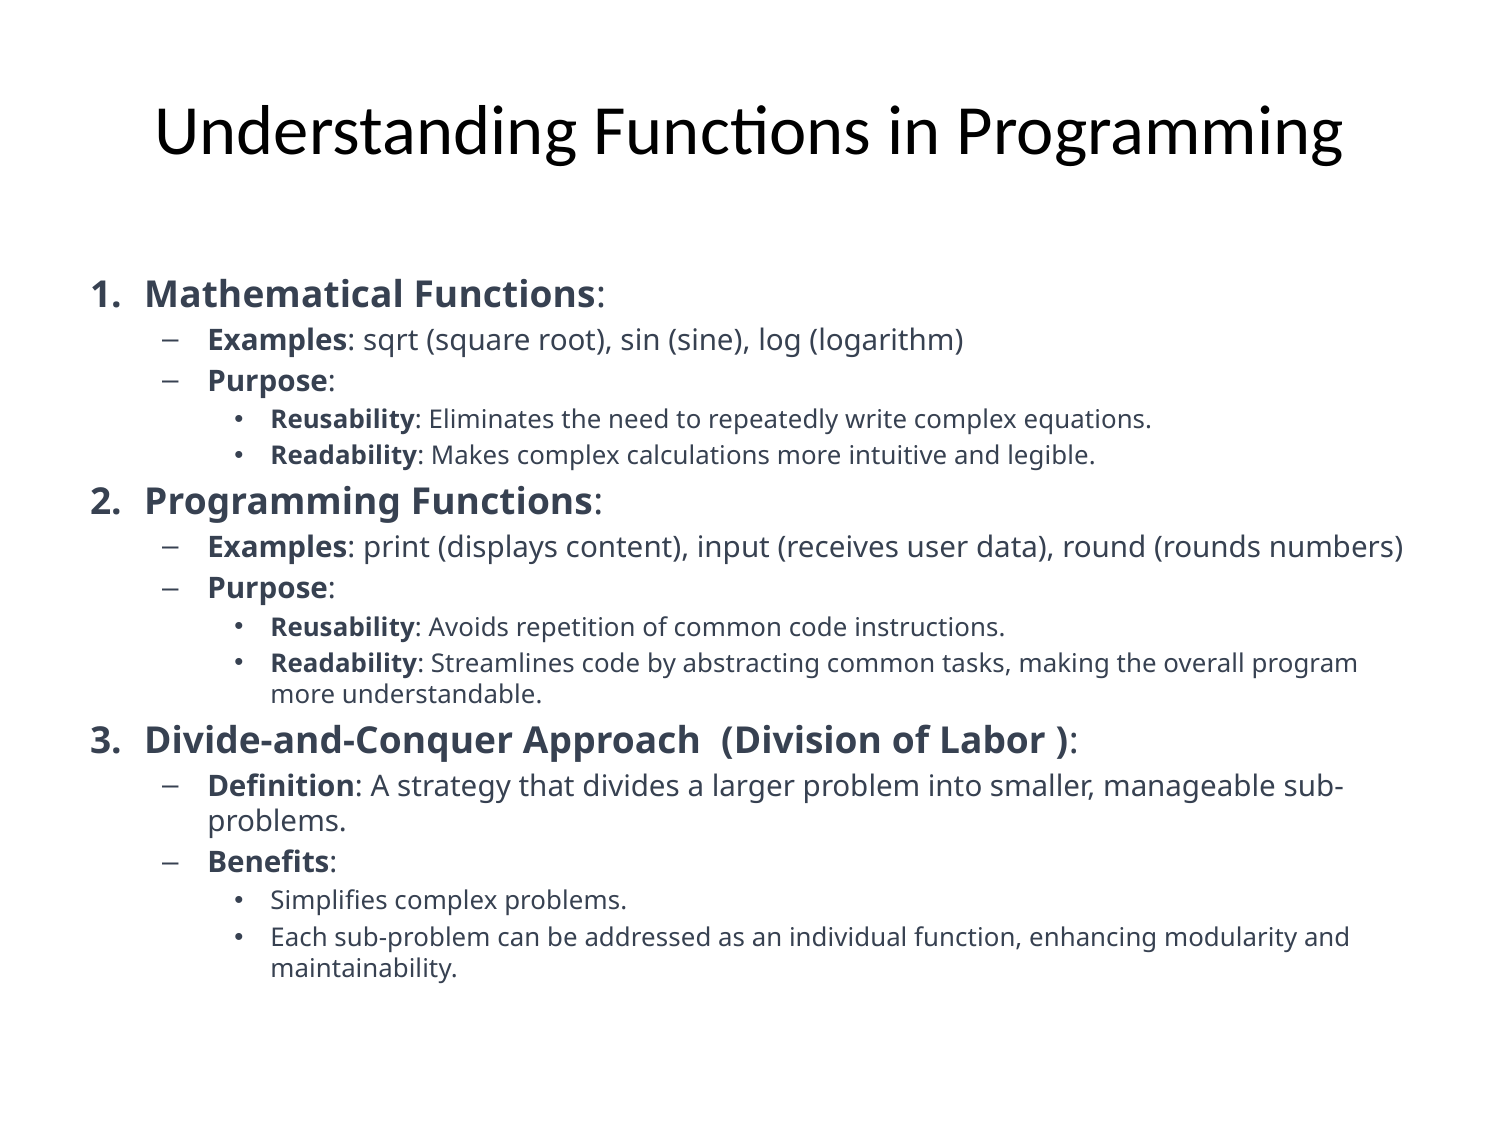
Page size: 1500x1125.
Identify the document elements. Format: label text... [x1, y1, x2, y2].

title Understanding Functions in Programming [75, 75, 1425, 262]
list Mathematical Functions: Examples: sqrt (square root), sin (sine), log (logarithm) Purpose: Reusability: Eliminates the need to repeatedly write complex equations. Readability: Makes complex calculations more intuitive and legible. Programming Functions: Examples: print (displays content), input (receives user data), round (rounds numbers) Purpose: Reusability: Avoids repetition of common code instructions. Readability: Streamlines code by abstracting common tasks, making the overall program more understandable. Divide-and-Conquer Approach (Division of Labor ): Definition: A strategy that divides a larger problem into smaller, manageable sub-problems. Benefits: Simplifies complex problems. Each sub-problem can be addressed as an individual function, enhancing modularity and maintainability. [75, 262, 1425, 1005]
